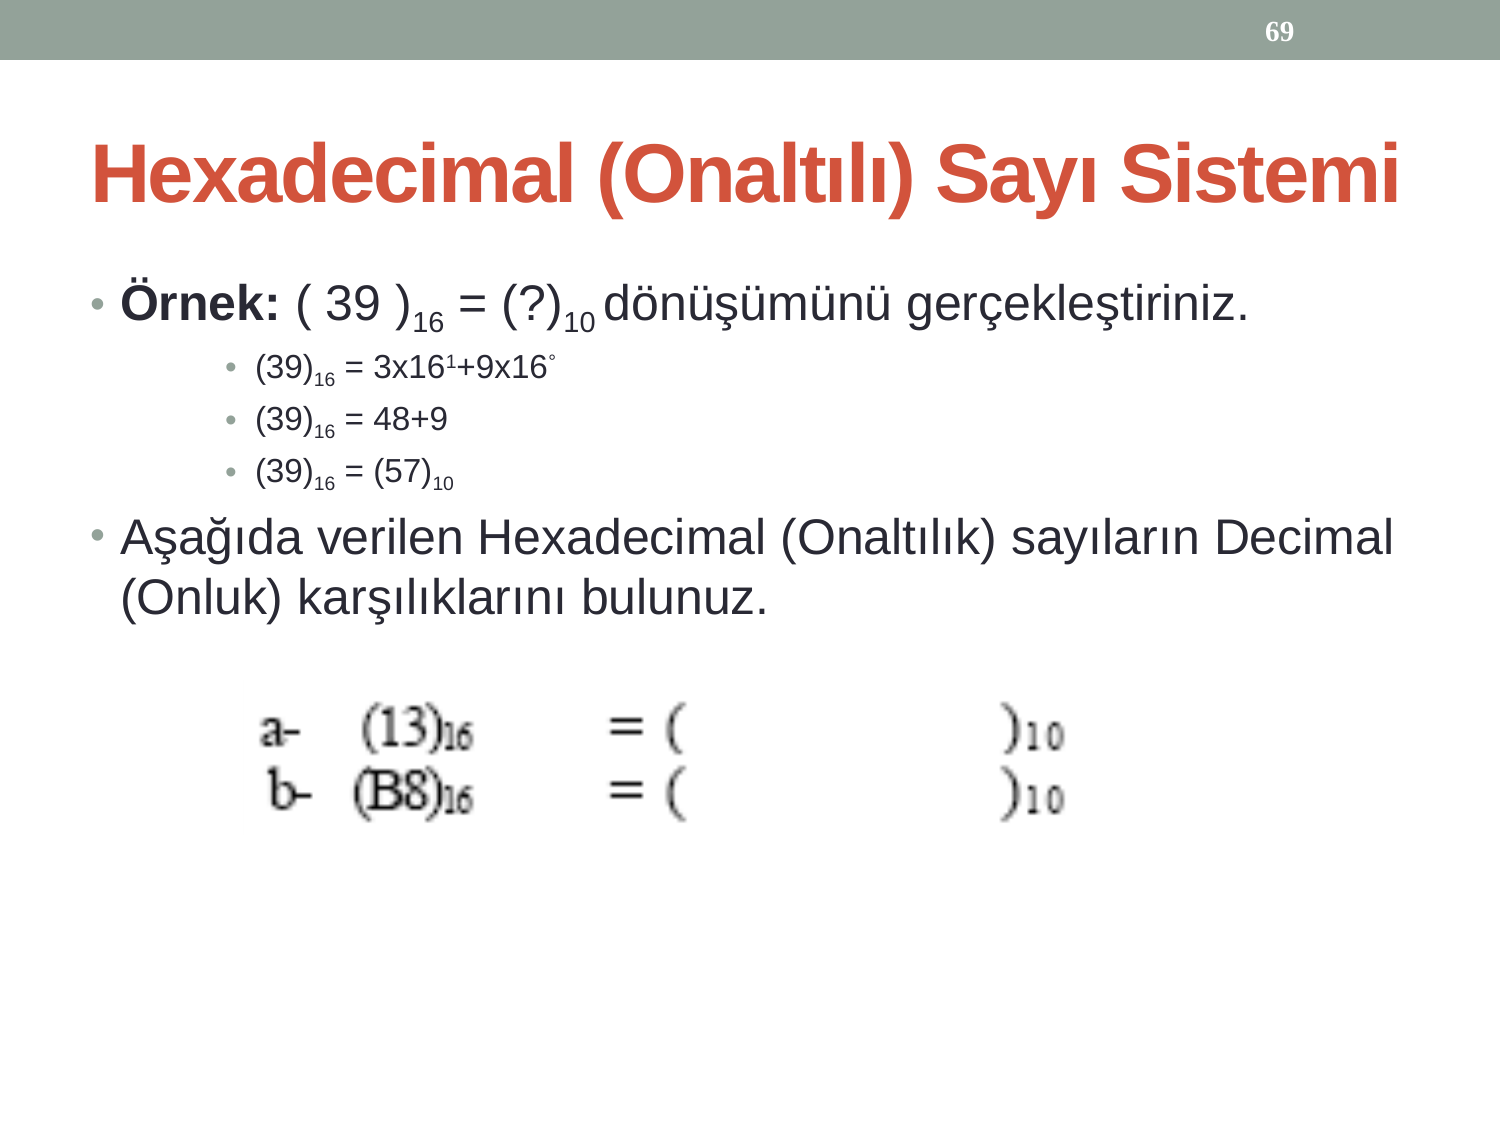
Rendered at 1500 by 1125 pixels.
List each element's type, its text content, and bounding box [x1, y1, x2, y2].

title Hexadecimal (Onaltılı) Sayı Sistemi [75, 87, 1425, 250]
list Örnek: ( 39 )16 = (?)10 dönüşümünü gerçekleştiriniz. (39)16 = 3x161+9x16° (39)16 = 48+9 (39)16 = (57)10 Aşağıda verilen Hexadecimal (Onaltılık) sayıların Decimal (Onluk) karşılıklarını bulunuz. [75, 262, 1425, 1063]
slide_number 69 [1250, 3, 1425, 57]
picture [241, 680, 1089, 835]
